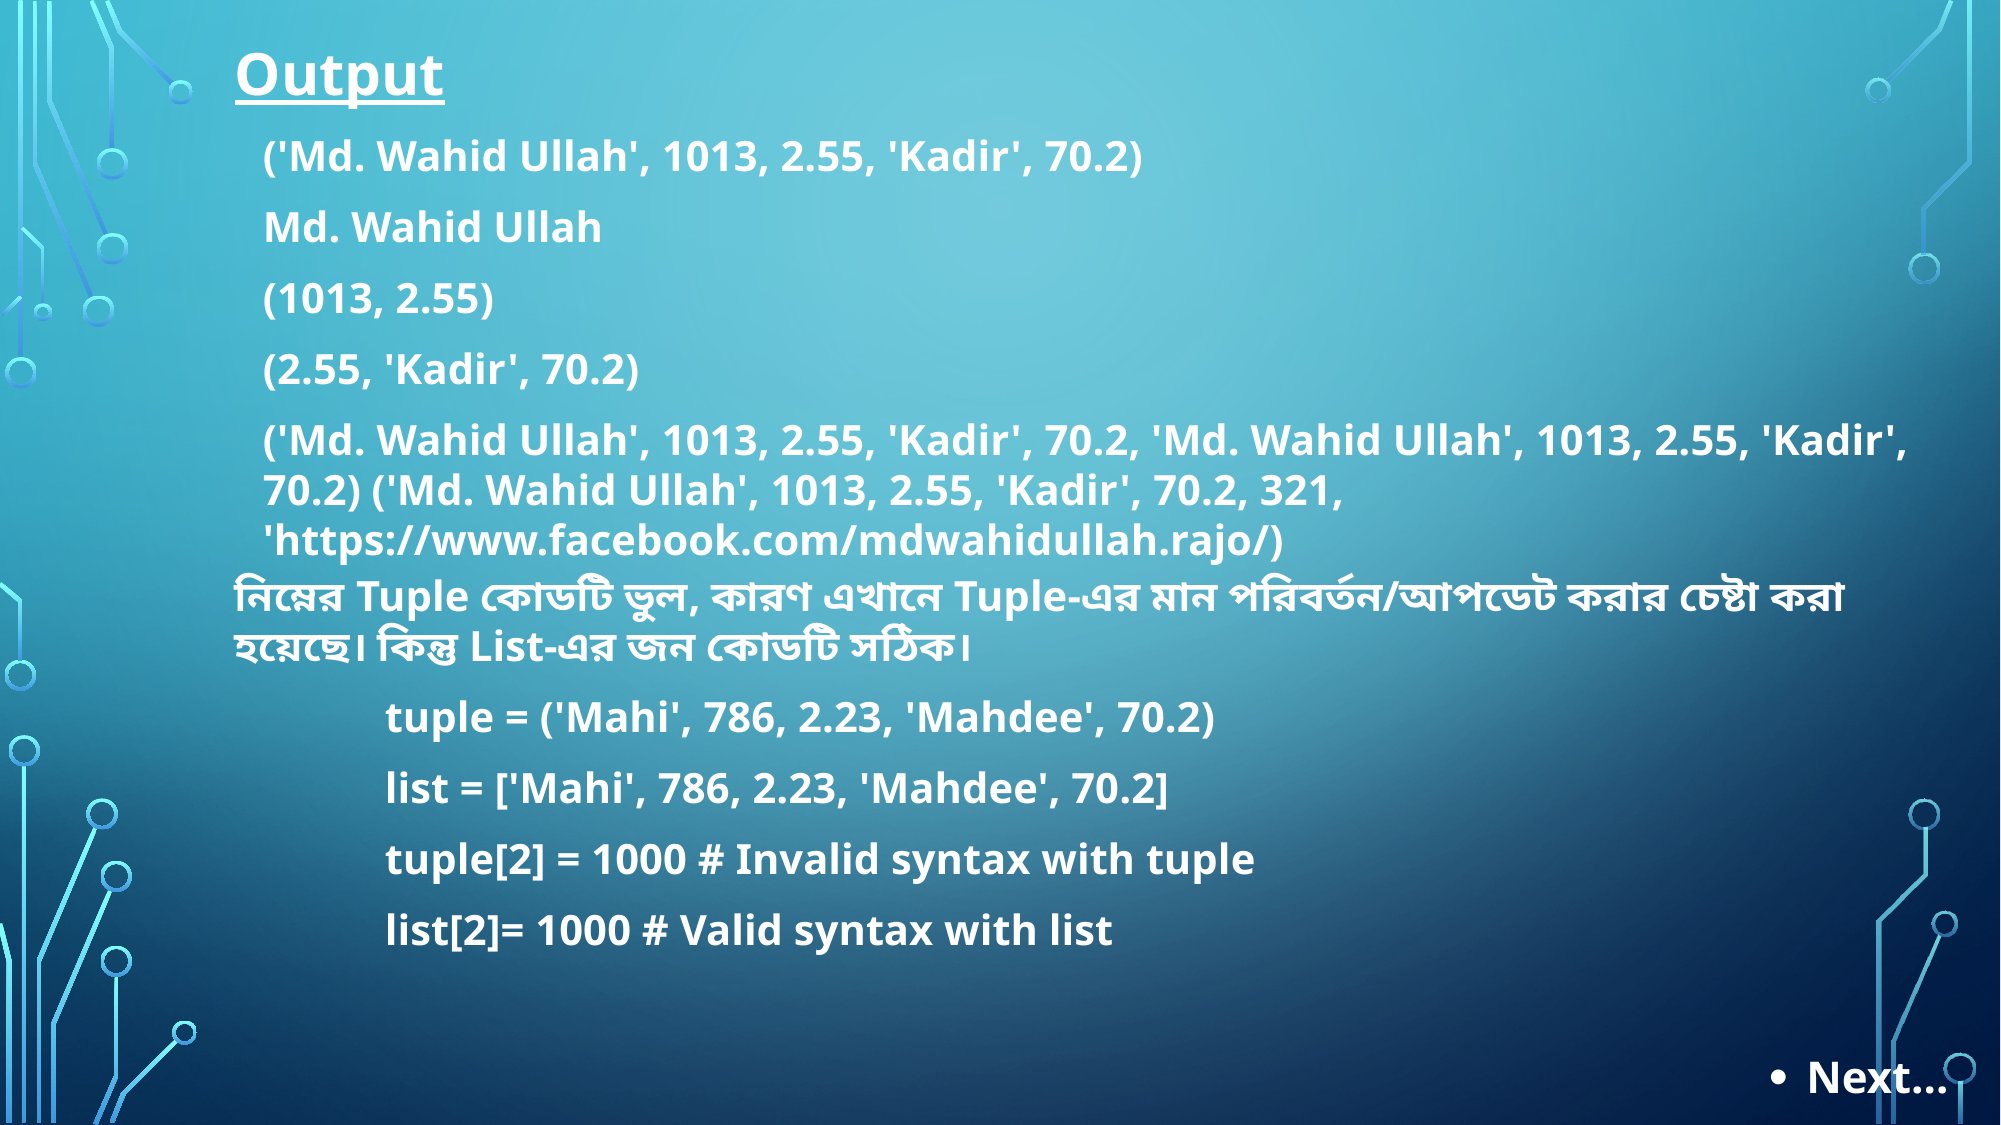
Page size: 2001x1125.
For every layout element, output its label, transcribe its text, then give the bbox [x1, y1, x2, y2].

text_box ('Md. Wahid Ullah', 1013, 2.55, 'Kadir', 70.2) Md. Wahid Ullah (1013, 2.55) (2.55, 'Kadir', 70.2) ('Md. Wahid Ullah', 1013, 2.55, 'Kadir', 70.2, 'Md. Wahid Ullah', 1013, 2.55, 'Kadir', 70.2) ('Md. Wahid Ullah', 1013, 2.55, 'Kadir', 70.2, 321, 'https://www.facebook.com/mdwahidullah.rajo/) [247, 122, 2000, 539]
text_box Next… [1753, 1032, 1971, 1118]
text_box Output [219, 29, 2000, 209]
text_box নিম্নের Tuple কোডটি ভুল, কারণ এখানে Tuple-এর মান পরিবর্তন/আপডেট করার চেষ্টা করা হয়েছে। কিন্তু List-এর জন কোডটি সঠিক। tuple = ('Mahi', 786, 2.23, 'Mahdee', 70.2) list = ['Mahi', 786, 2.23, 'Mahdee', 70.2] tuple[2] = 1000 # Invalid syntax with tuple list[2]= 1000 # Valid syntax with list [219, 562, 1972, 979]
